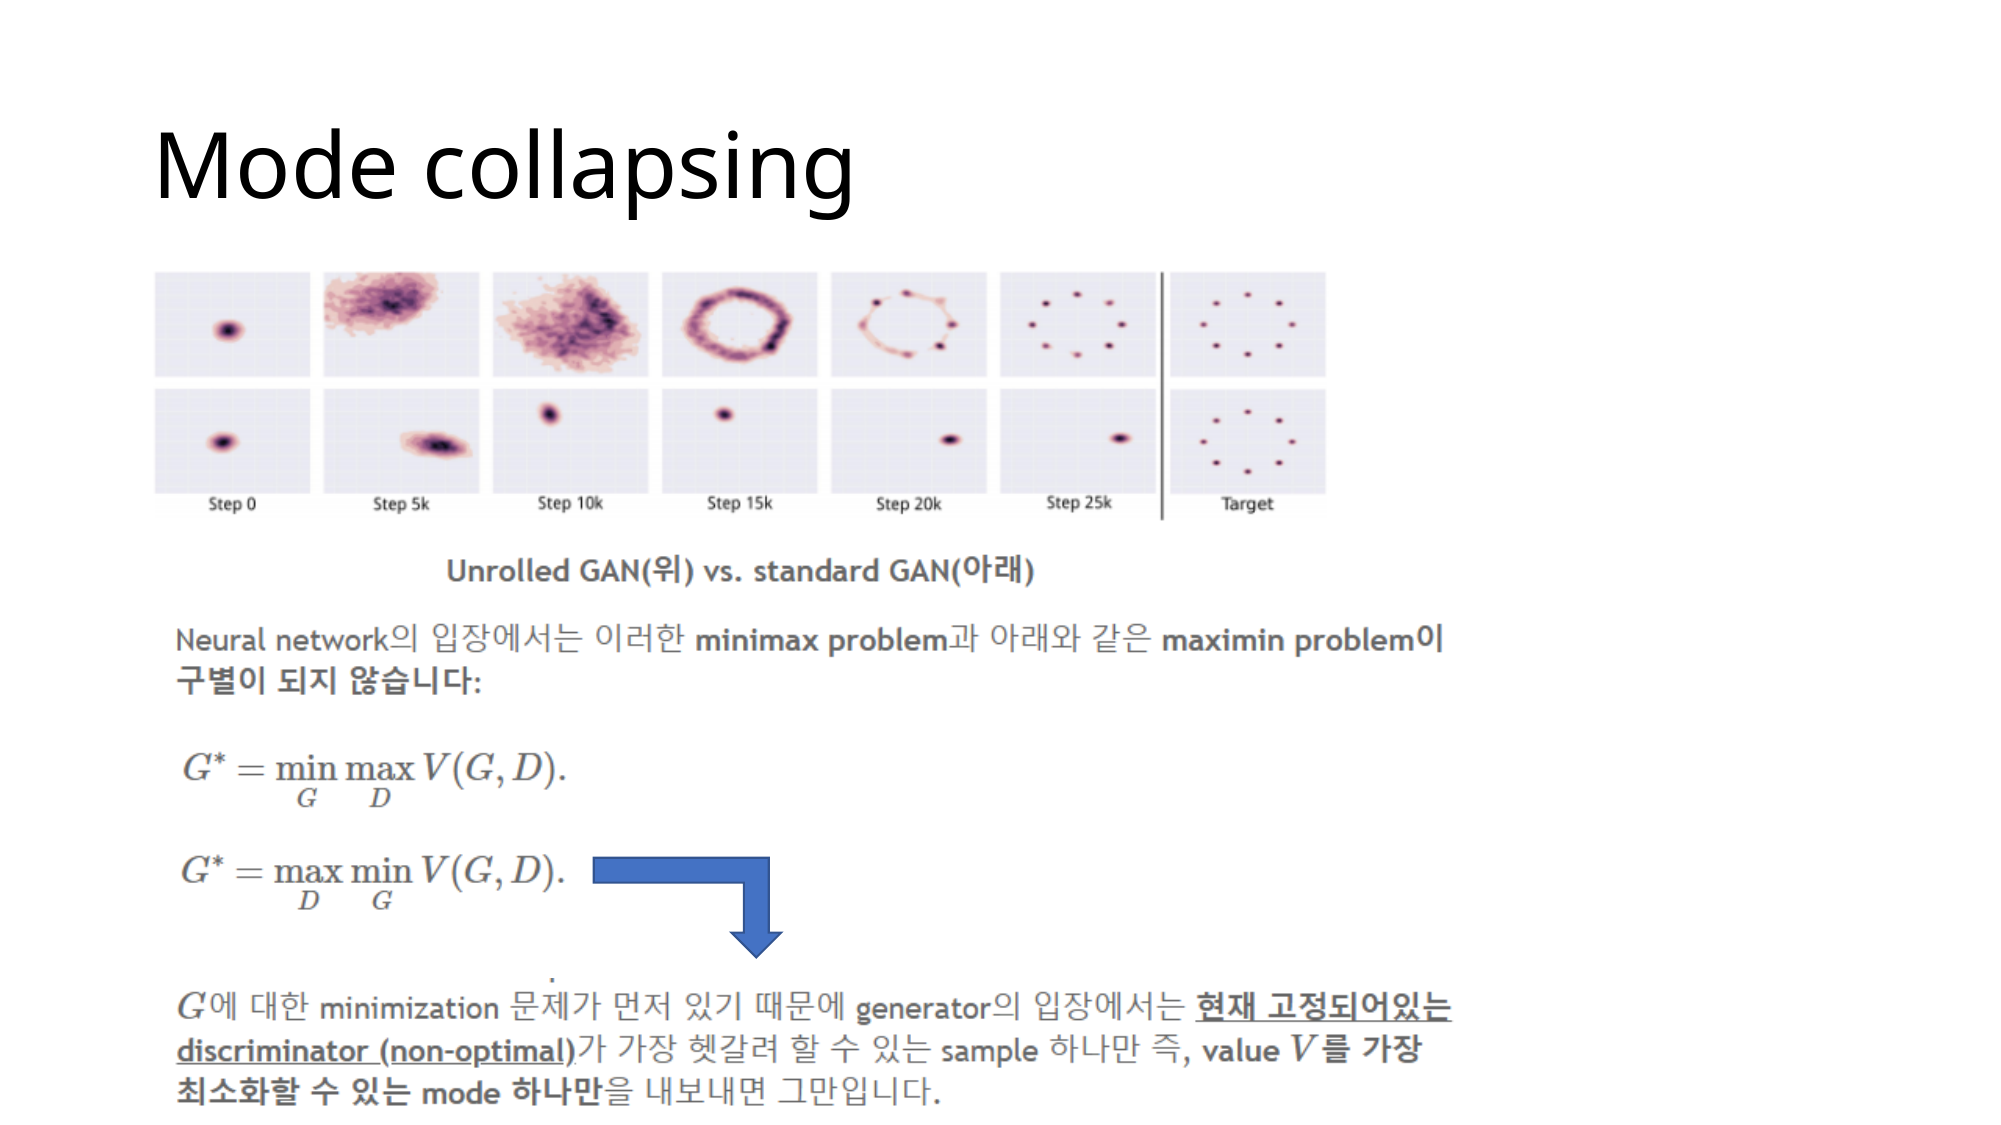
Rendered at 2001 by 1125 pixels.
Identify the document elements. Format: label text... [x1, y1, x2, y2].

text_box [592, 856, 784, 959]
picture [115, 245, 1341, 613]
picture [170, 621, 1450, 706]
picture [165, 842, 571, 924]
picture [170, 728, 577, 820]
picture [165, 978, 1474, 1120]
title Mode collapsing [137, 59, 1863, 278]
